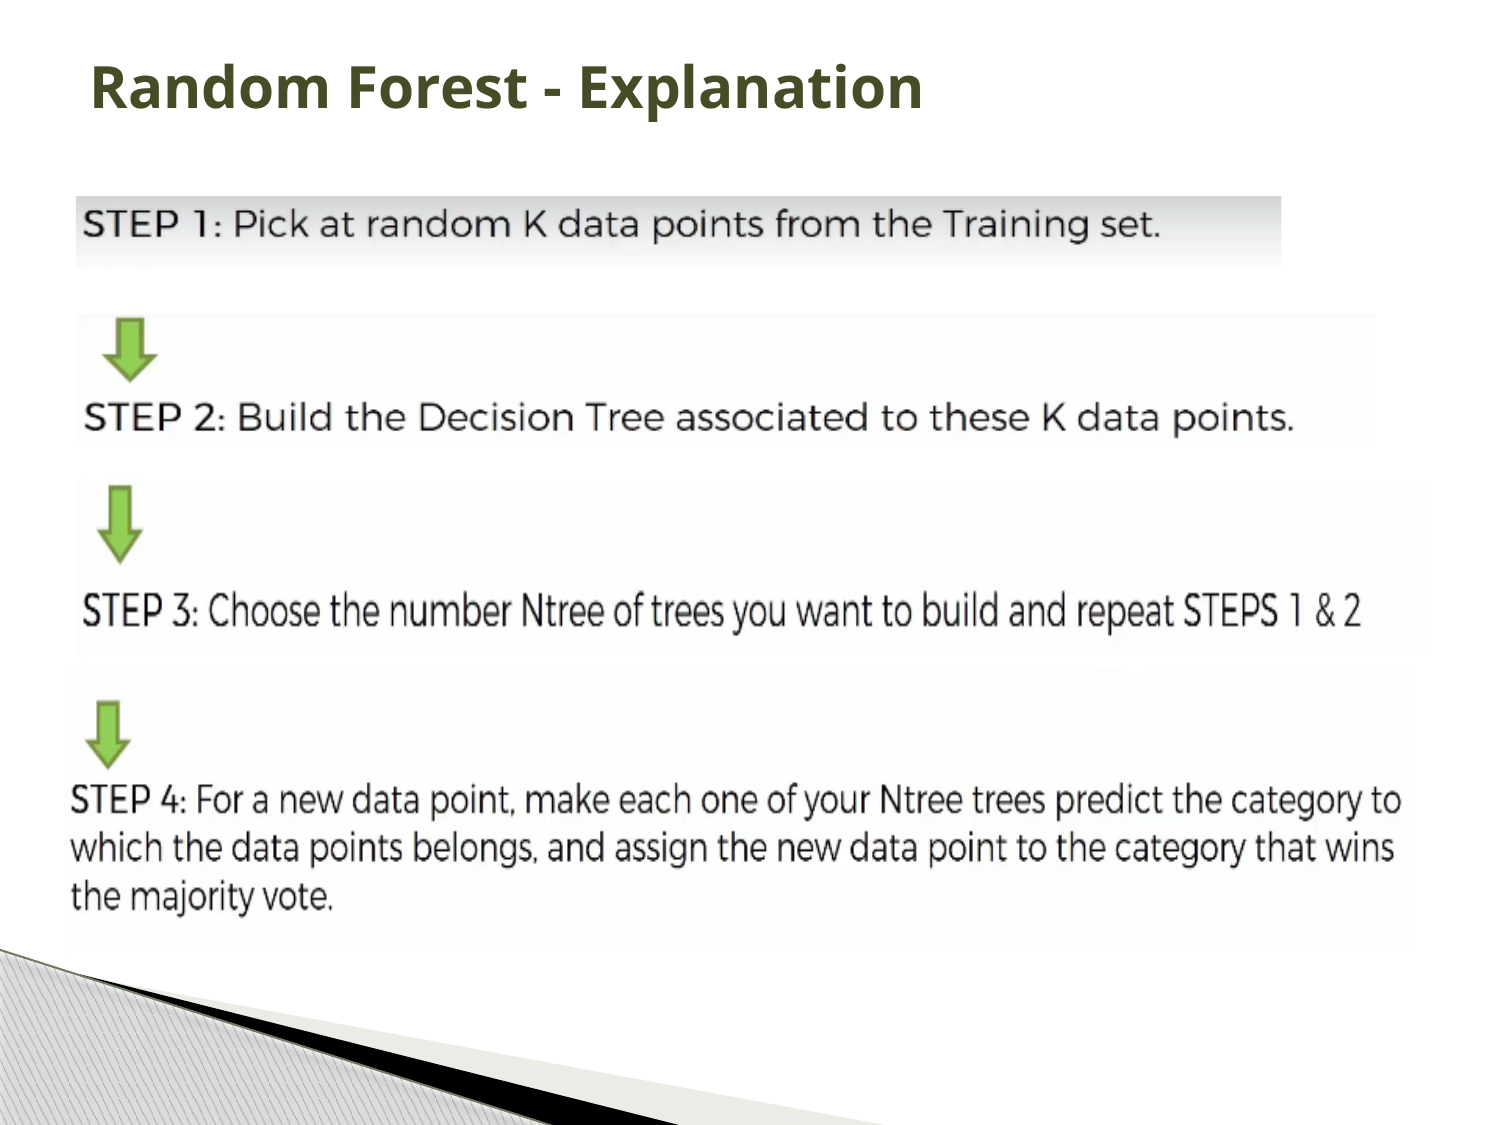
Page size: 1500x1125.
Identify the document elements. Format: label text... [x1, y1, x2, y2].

picture [75, 195, 1282, 268]
picture [76, 314, 1377, 445]
title Random Forest - Explanation [75, 45, 1425, 126]
picture [76, 479, 1426, 658]
picture [64, 668, 1414, 953]
